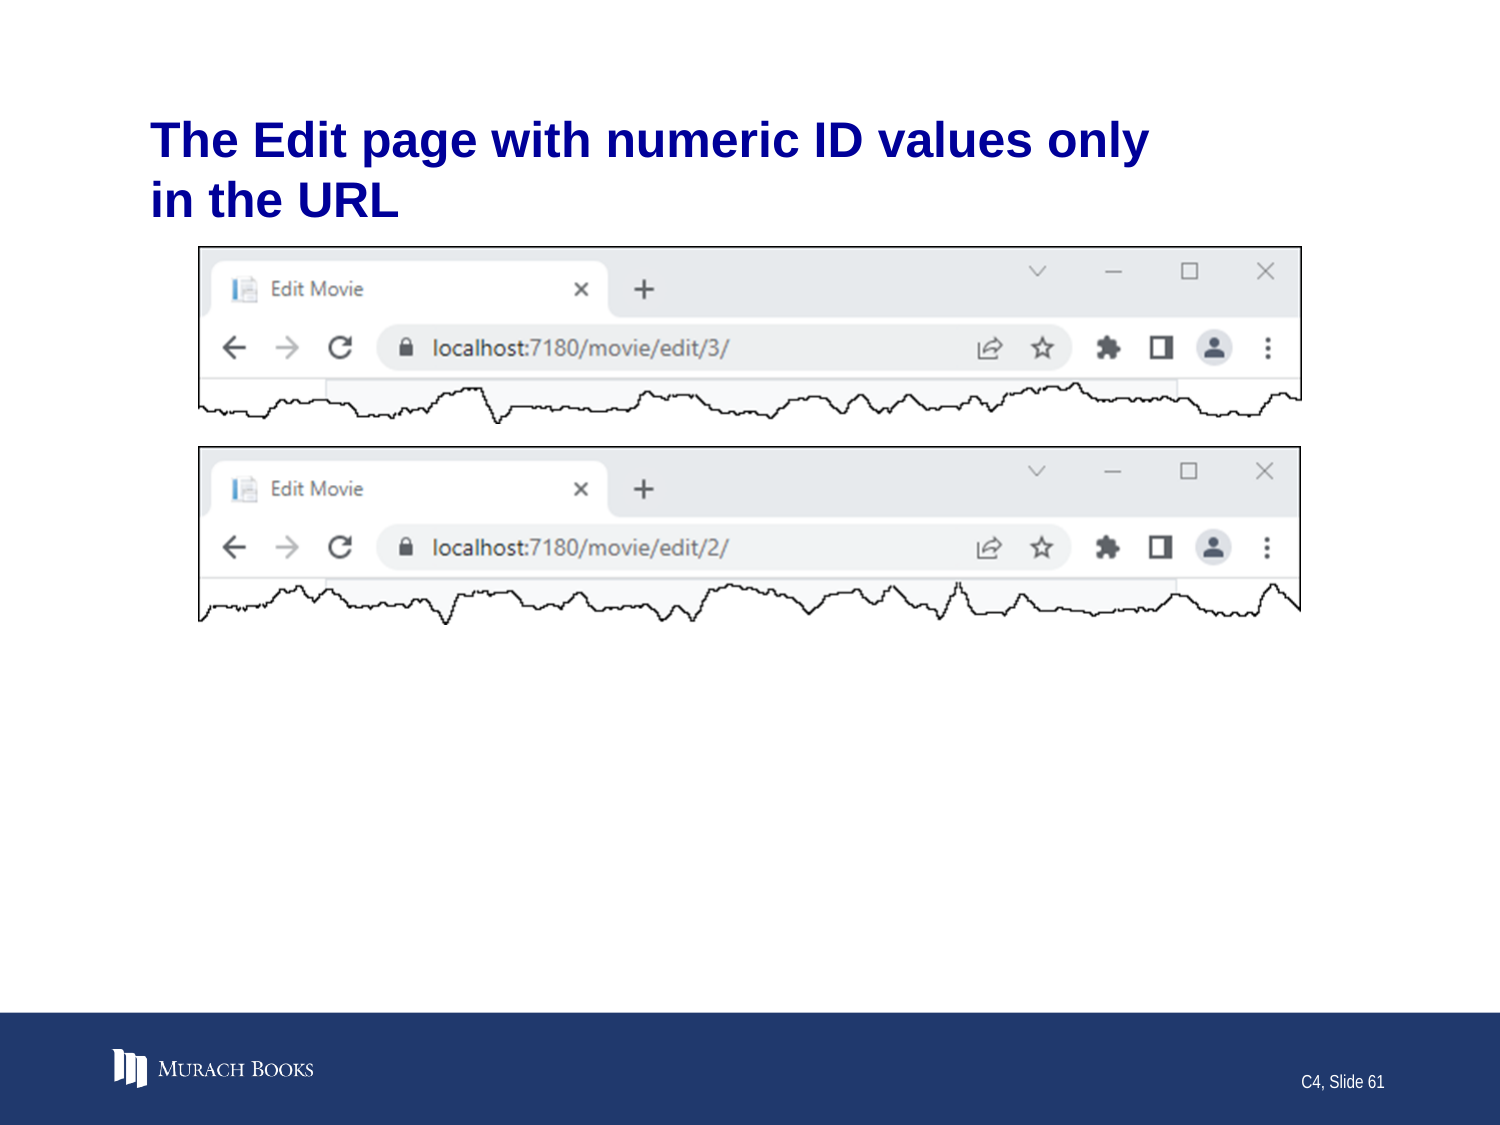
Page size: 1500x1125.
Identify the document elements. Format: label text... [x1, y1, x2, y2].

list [198, 446, 1302, 626]
title The Edit page with numeric ID values only in the URL [150, 106, 1350, 228]
slide_number C4, Slide 61 [1087, 1025, 1400, 1100]
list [198, 246, 1302, 425]
footer [12, 1025, 463, 1100]
